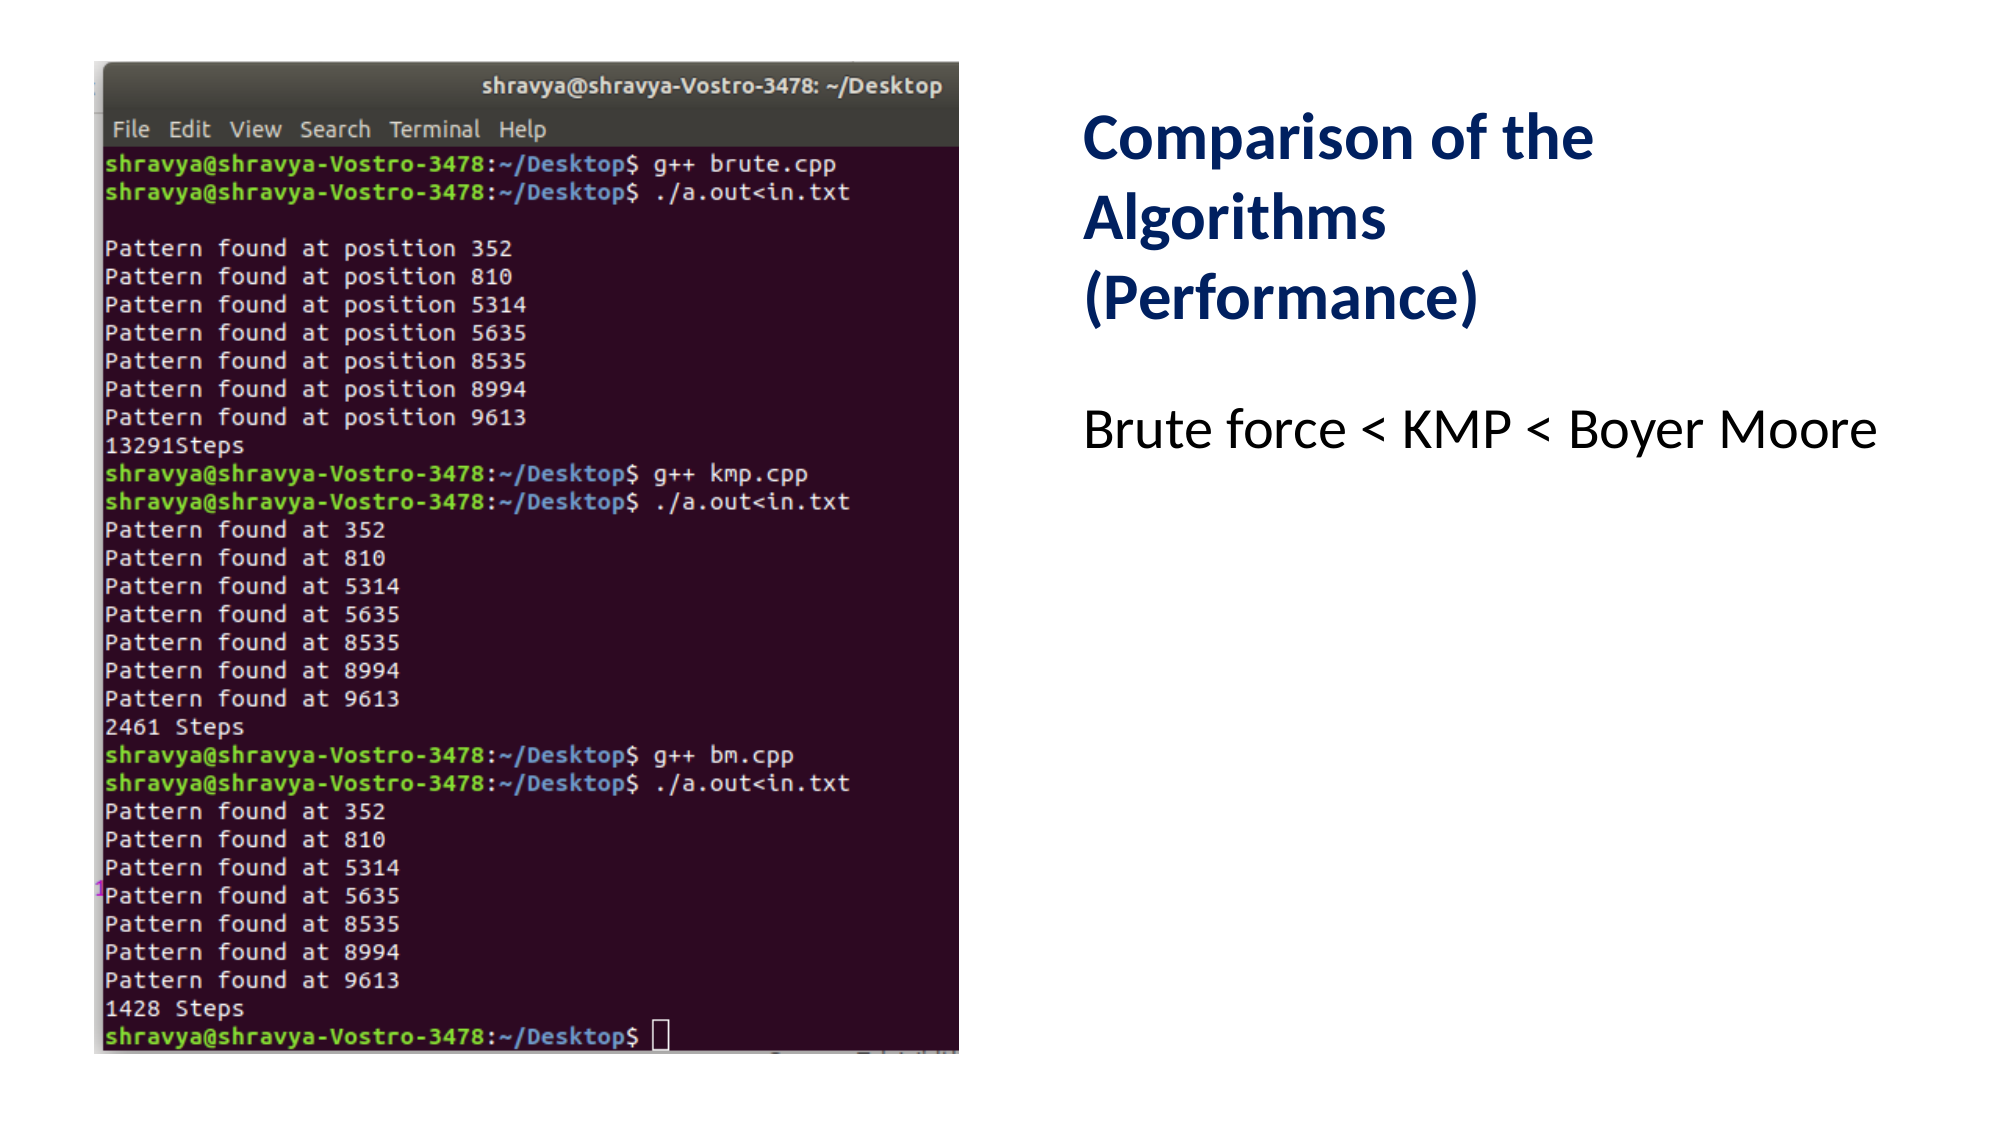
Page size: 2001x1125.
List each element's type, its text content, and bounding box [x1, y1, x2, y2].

text_box Brute force < KMP < Boyer Moore [1068, 383, 1939, 468]
picture [94, 61, 959, 1054]
text_box Comparison of the Algorithms (Performance) [1068, 85, 1784, 340]
